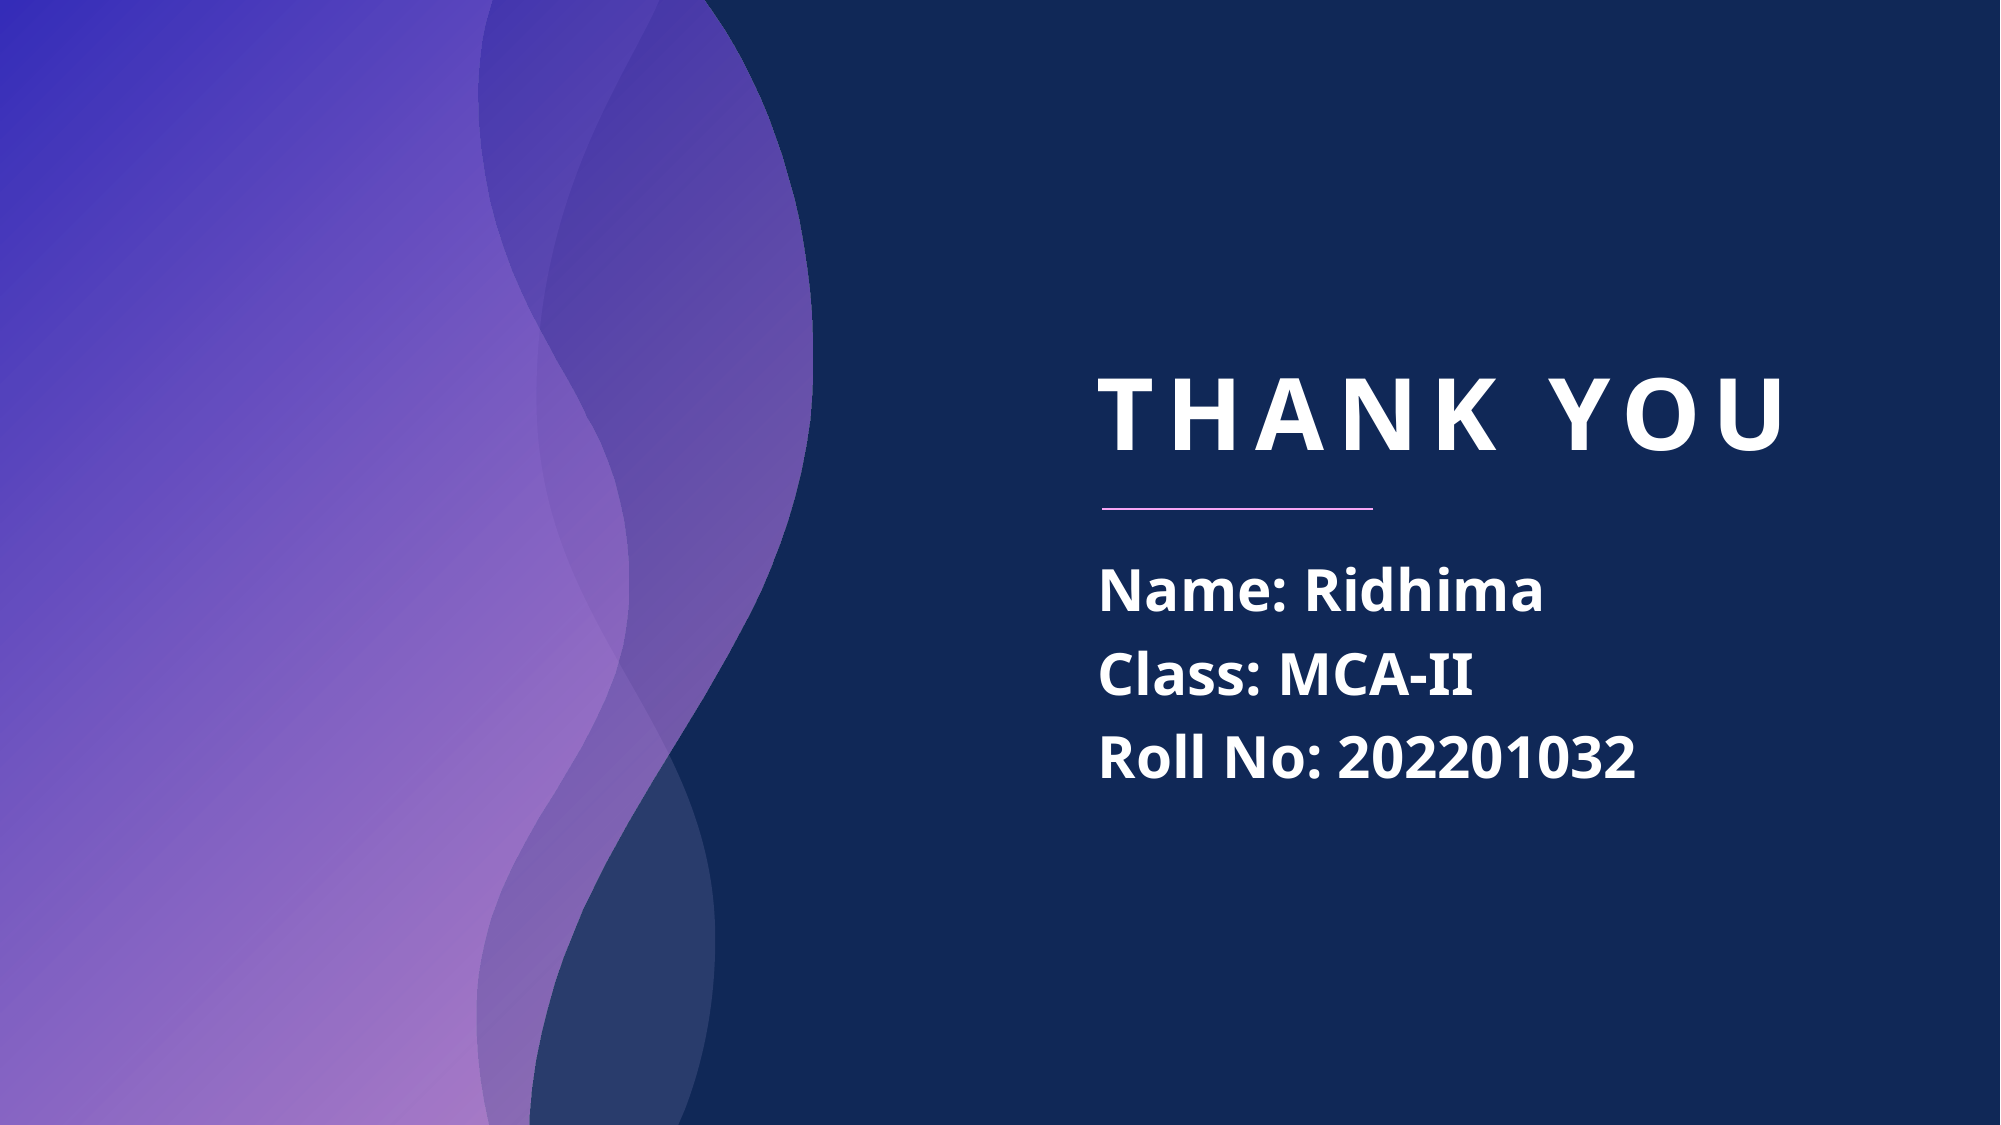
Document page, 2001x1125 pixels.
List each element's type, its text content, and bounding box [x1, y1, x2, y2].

list Name: Ridhima Class: MCA-II Roll No: 202201032 [1083, 553, 1856, 947]
title THANK YOU [1081, 304, 1856, 480]
